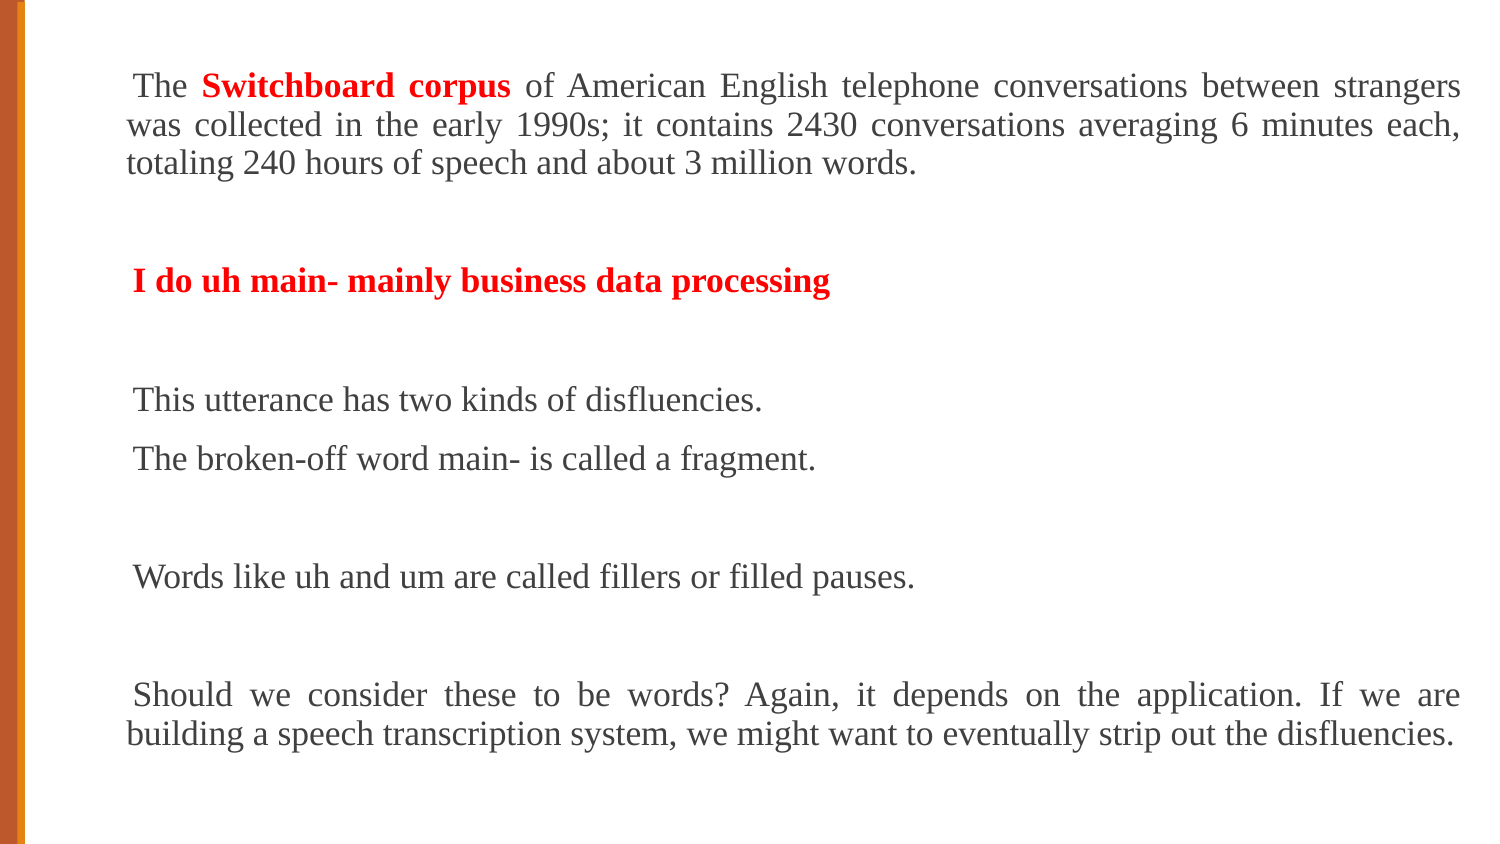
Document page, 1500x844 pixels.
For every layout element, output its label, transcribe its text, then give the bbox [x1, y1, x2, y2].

list The Switchboard corpus of American English telephone conversations between strangers was collected in the early 1990s; it contains 2430 conversations averaging 6 minutes each, totaling 240 hours of speech and about 3 million words. I do uh main- mainly business data processing This utterance has two kinds of disfluencies. The broken-off word main- is called a fragment. Words like uh and um are called fillers or filled pauses. Should we consider these to be words? Again, it depends on the application. If we are building a speech transcription system, we might want to eventually strip out the disfluencies. [125, 59, 1463, 797]
